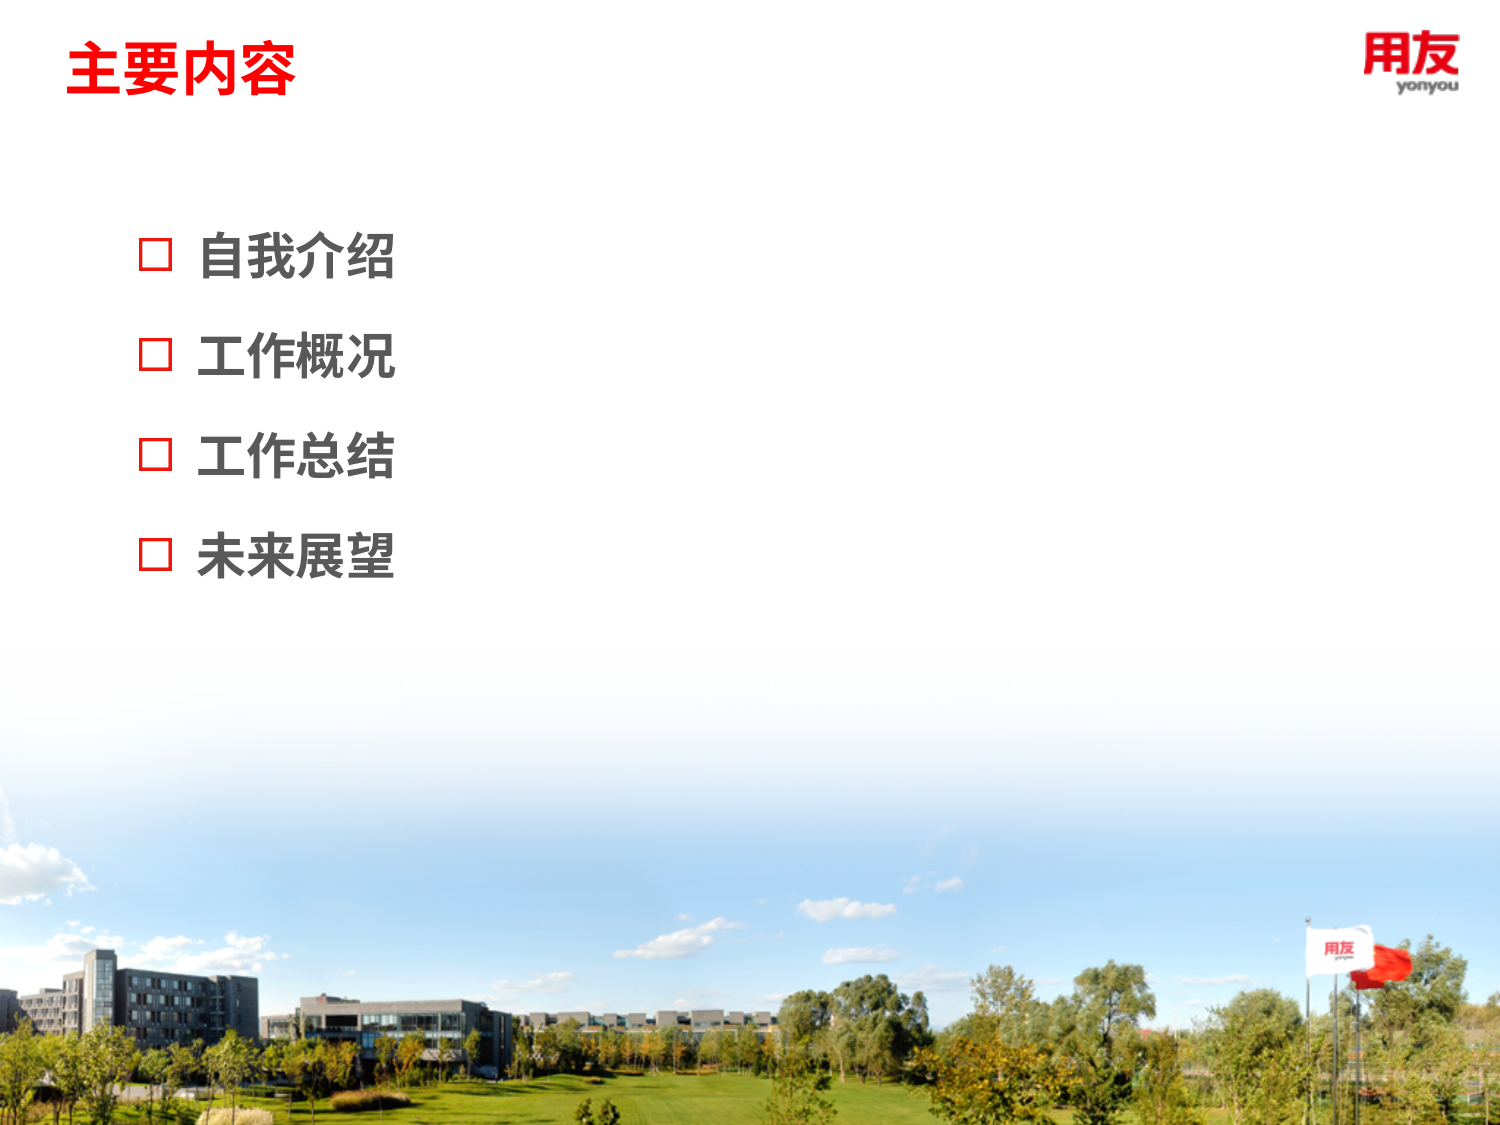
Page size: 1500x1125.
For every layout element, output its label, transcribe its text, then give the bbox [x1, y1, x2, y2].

title 主要内容 [50, 25, 1263, 95]
picture [0, 648, 1500, 1125]
picture [139, 538, 172, 571]
picture [139, 438, 172, 471]
picture [1364, 30, 1460, 96]
picture [139, 238, 172, 271]
text_box 自我介绍 工作概况 工作总结 未来展望 [124, 187, 1313, 713]
picture [139, 338, 172, 371]
